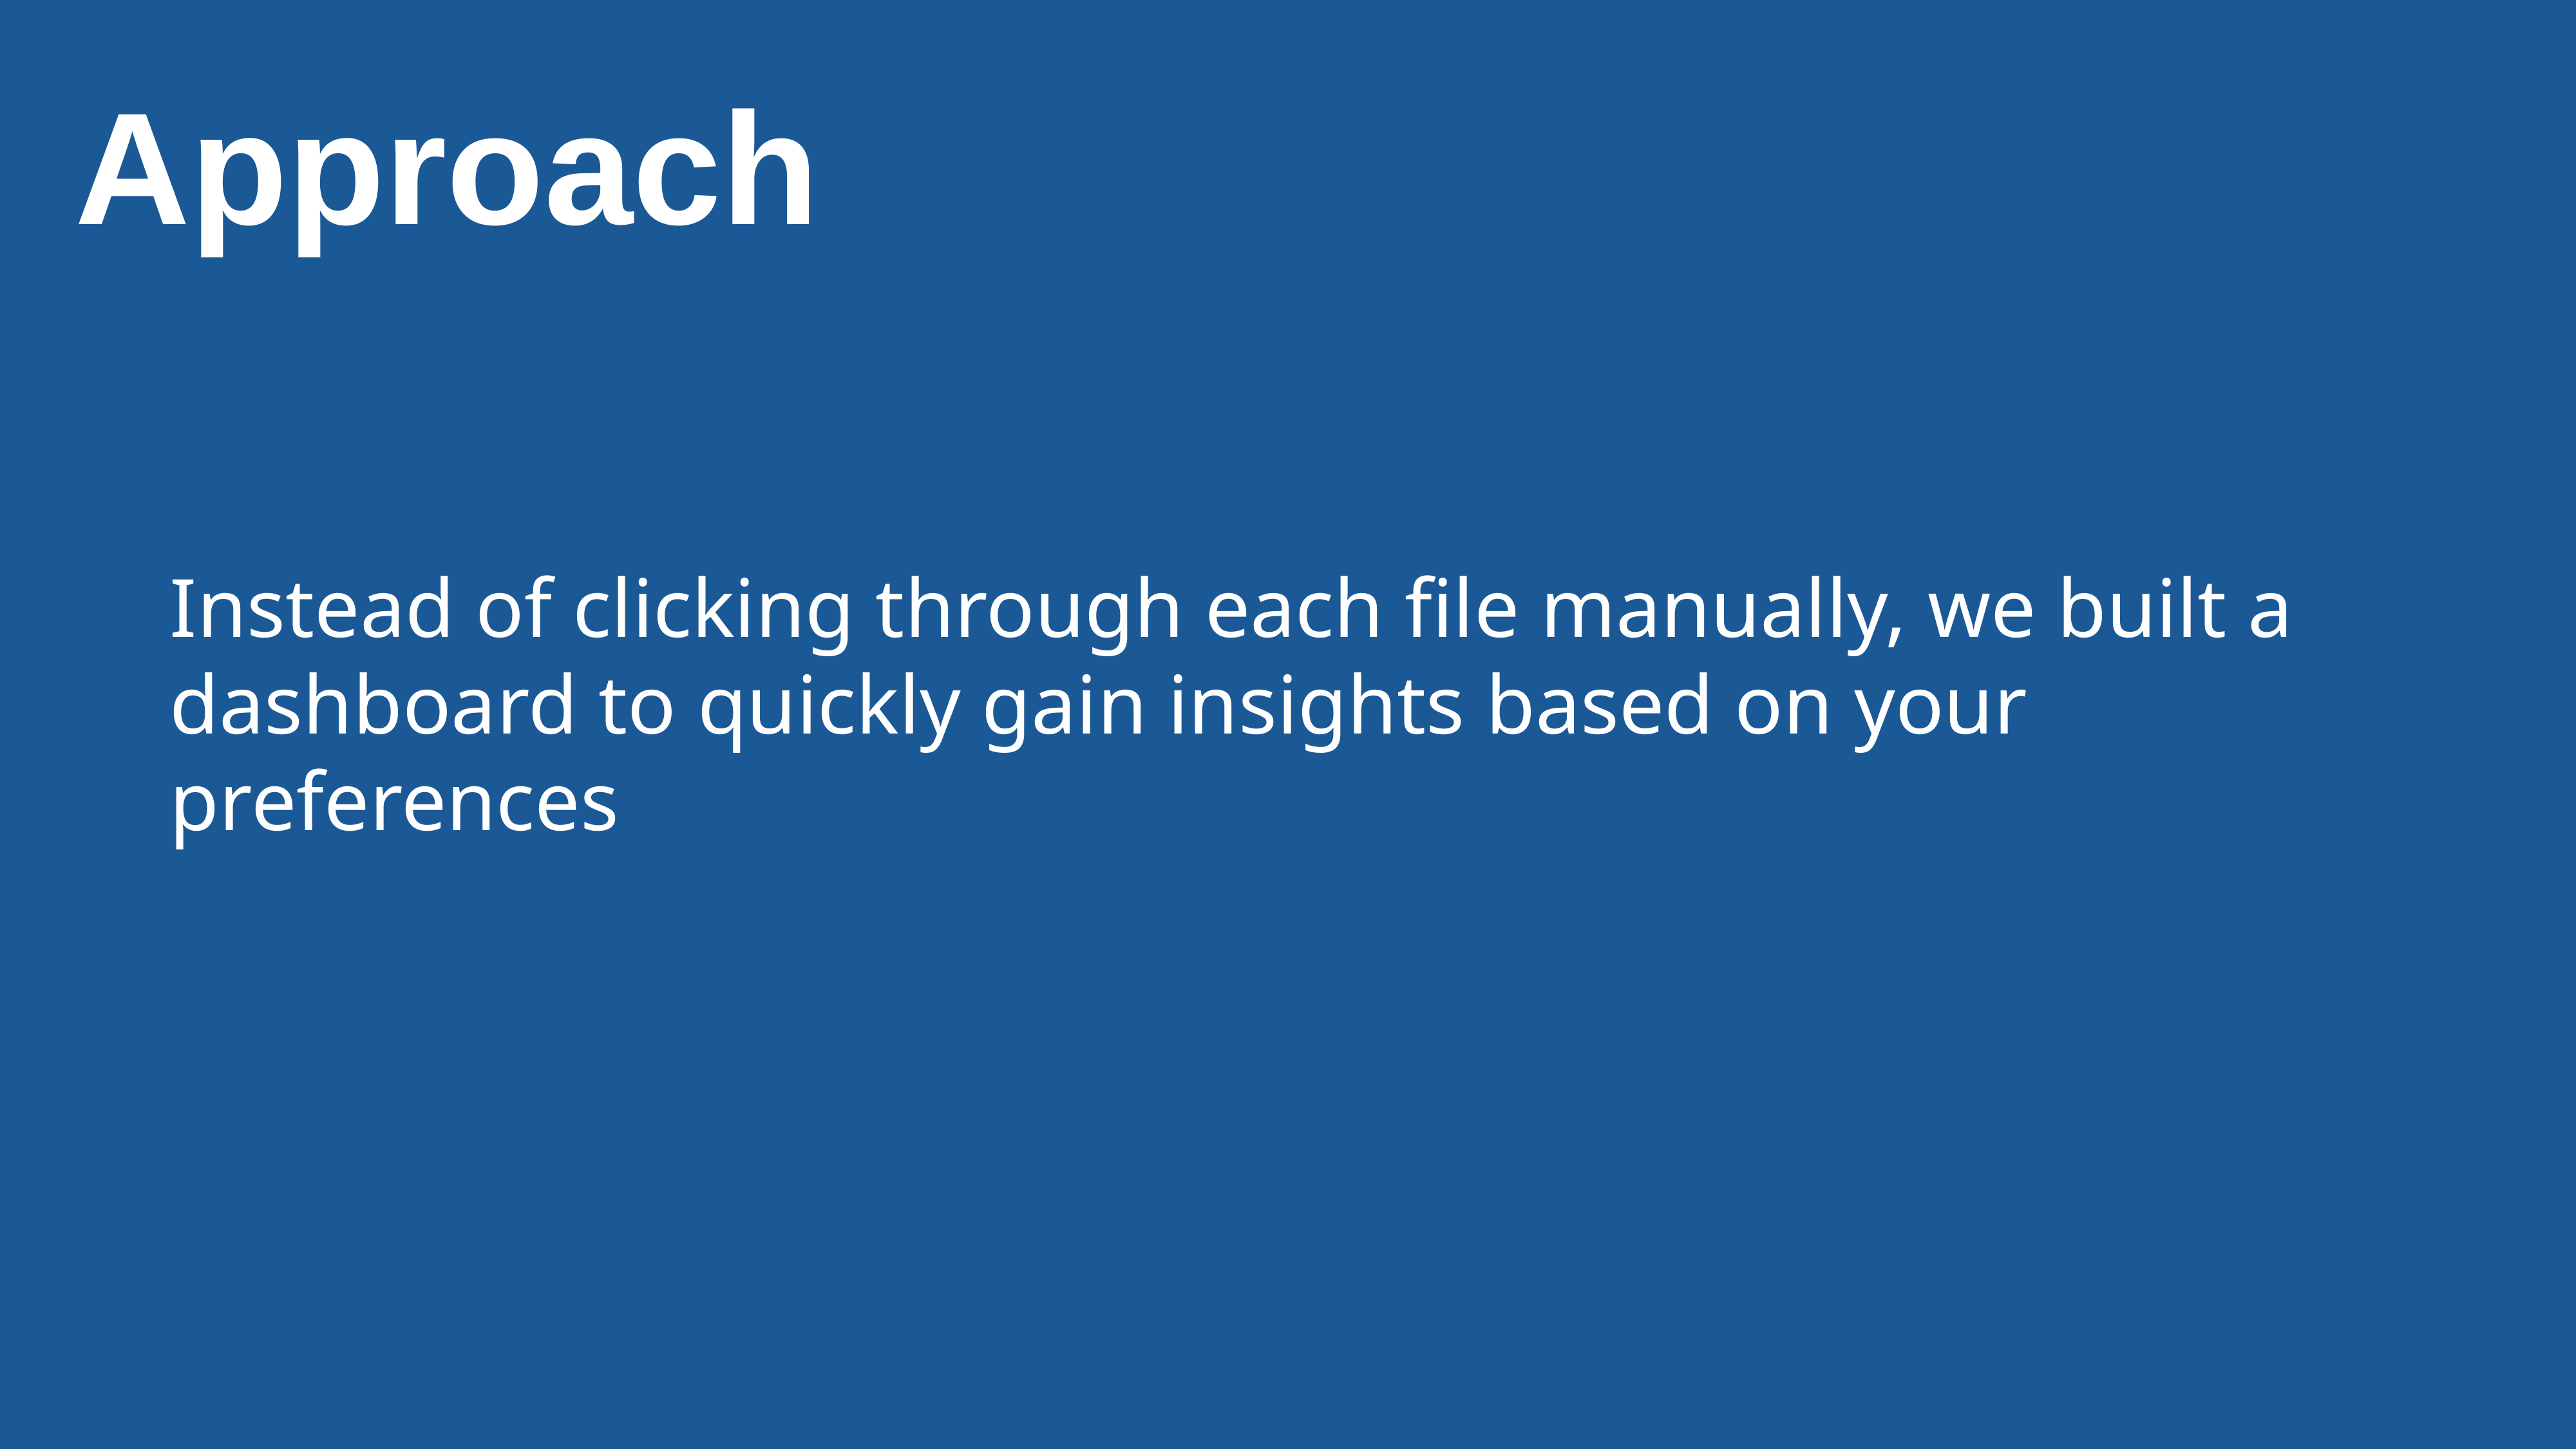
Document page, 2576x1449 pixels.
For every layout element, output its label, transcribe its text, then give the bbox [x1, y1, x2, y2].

text_box Instead of clicking through each file manually, we built a dashboard to quickly gain insights based on your preferences [160, 547, 2320, 934]
text_box Approach [69, 41, 2128, 280]
